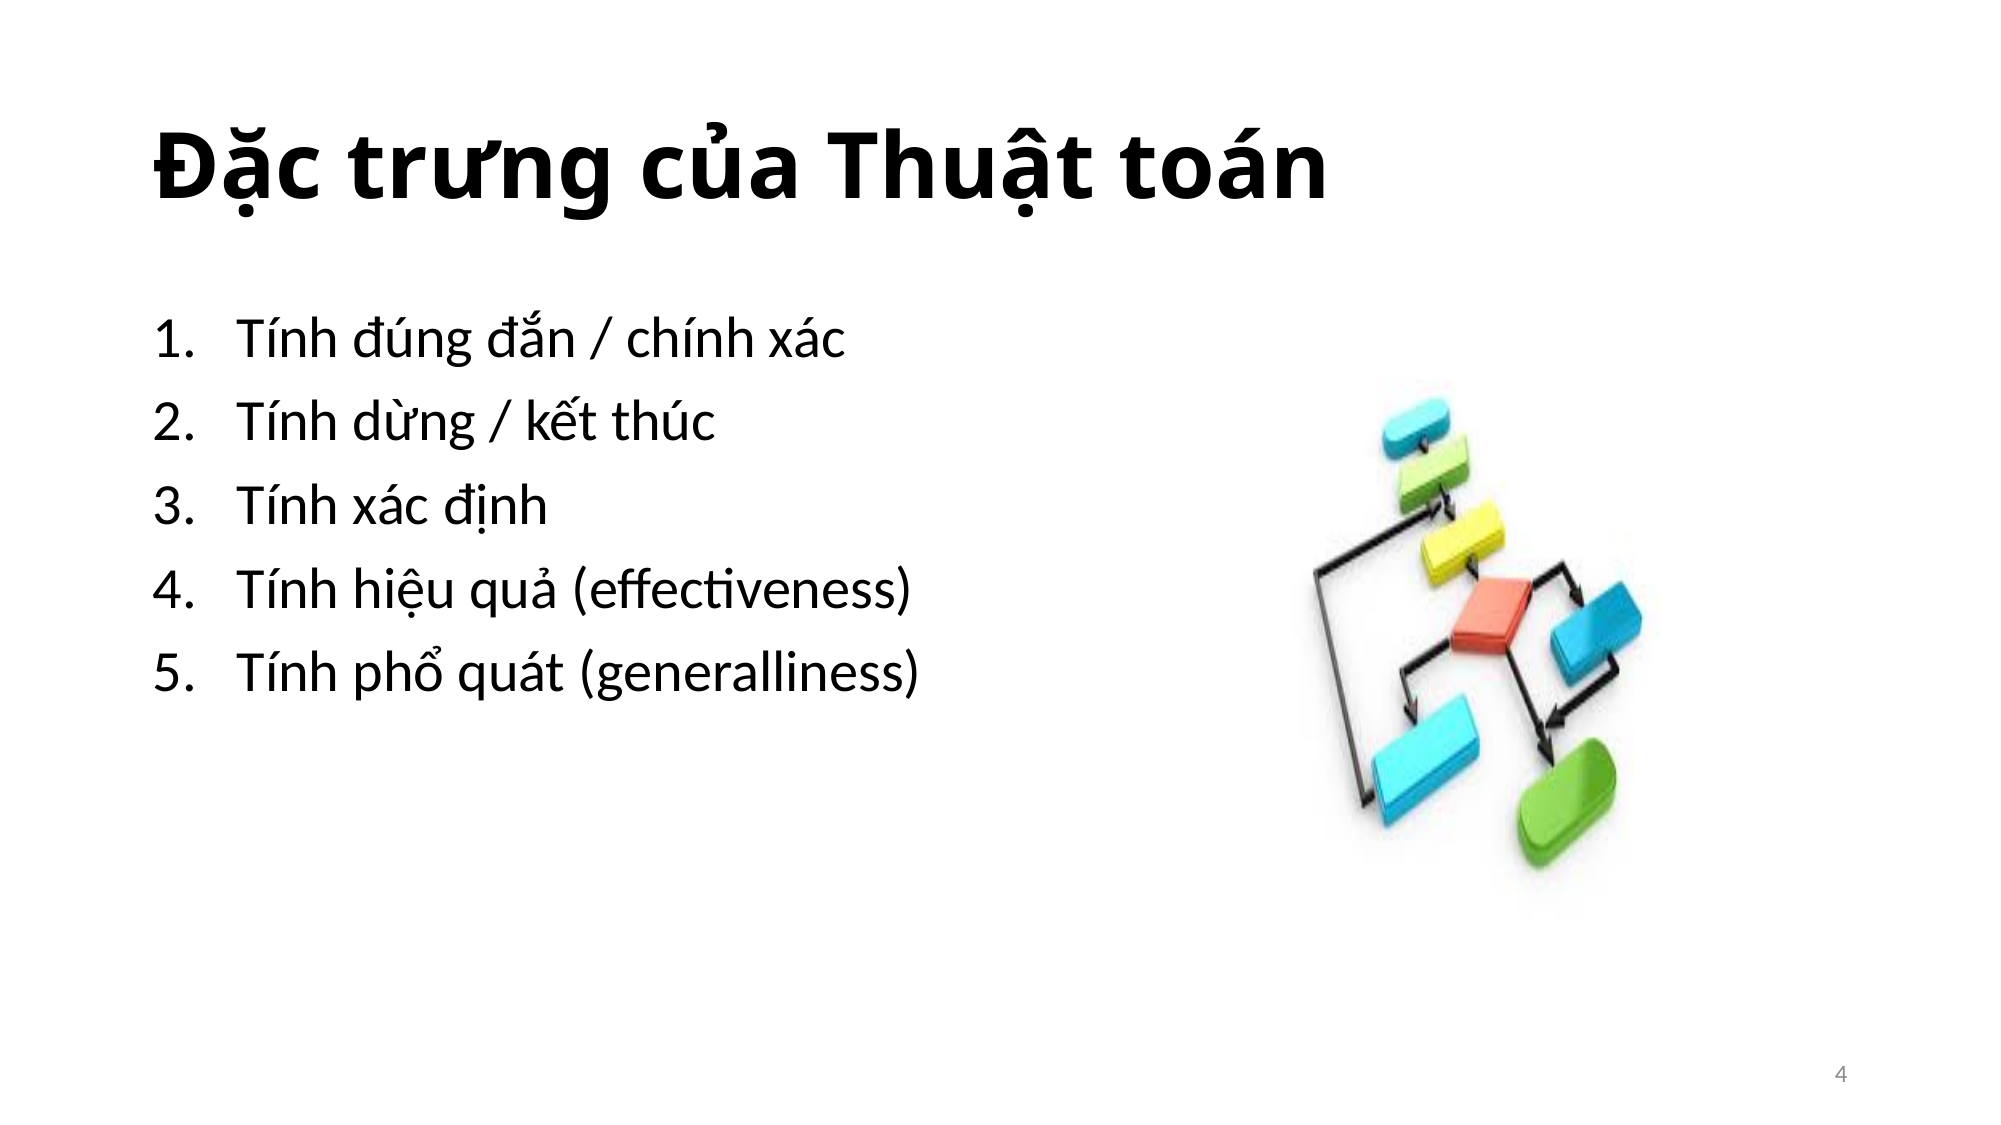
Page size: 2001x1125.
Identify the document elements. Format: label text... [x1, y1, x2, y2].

slide_number 4 [1412, 1042, 1863, 1103]
picture [1274, 330, 1690, 950]
title Đặc trưng của Thuật toán [137, 59, 1863, 278]
list Tính đúng đắn / chính xác Tính dừng / kết thúc Tính xác định Tính hiệu quả (effectiveness) Tính phổ quát (generalliness) [137, 299, 1863, 1014]
